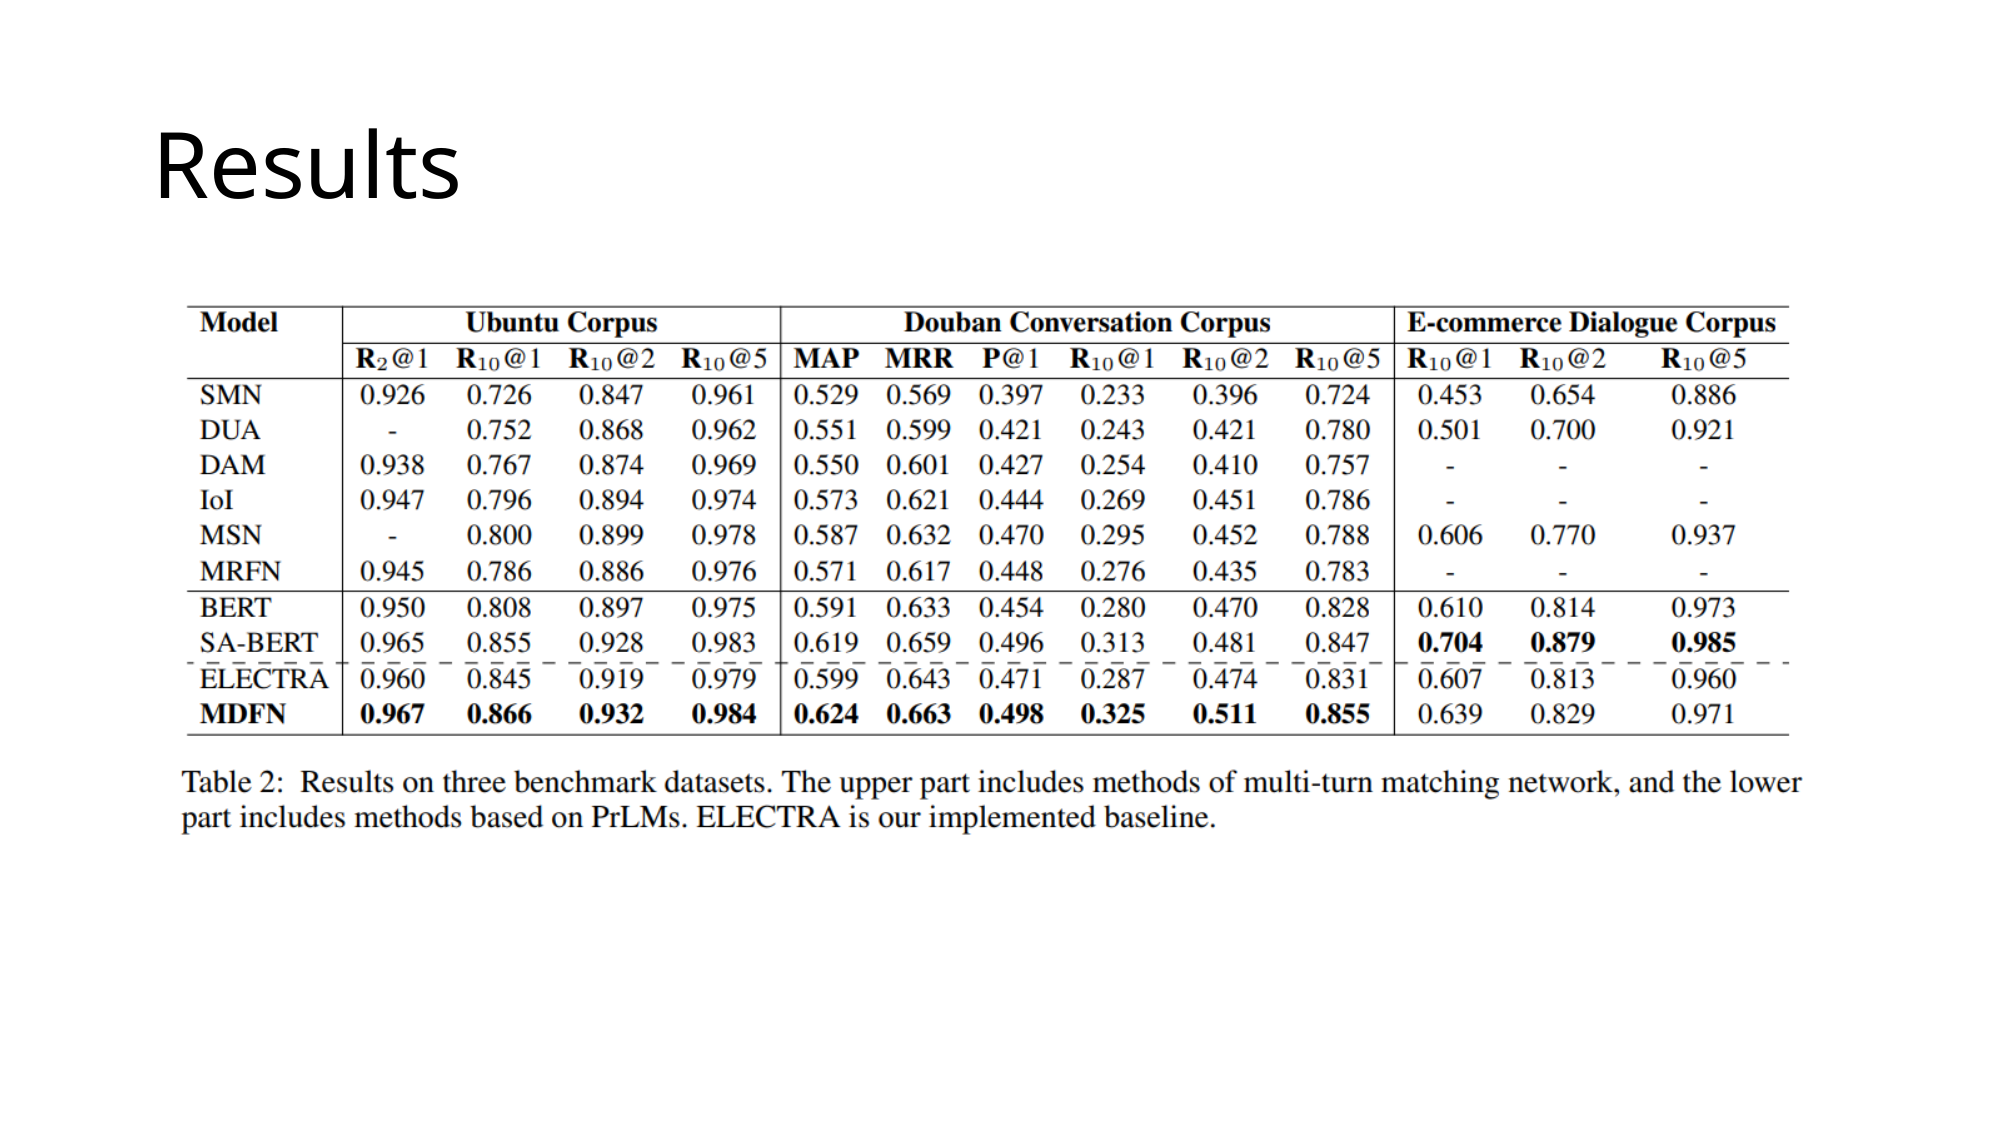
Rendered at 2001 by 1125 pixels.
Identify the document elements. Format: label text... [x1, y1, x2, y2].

title Results [137, 59, 1863, 278]
picture [177, 279, 1823, 846]
